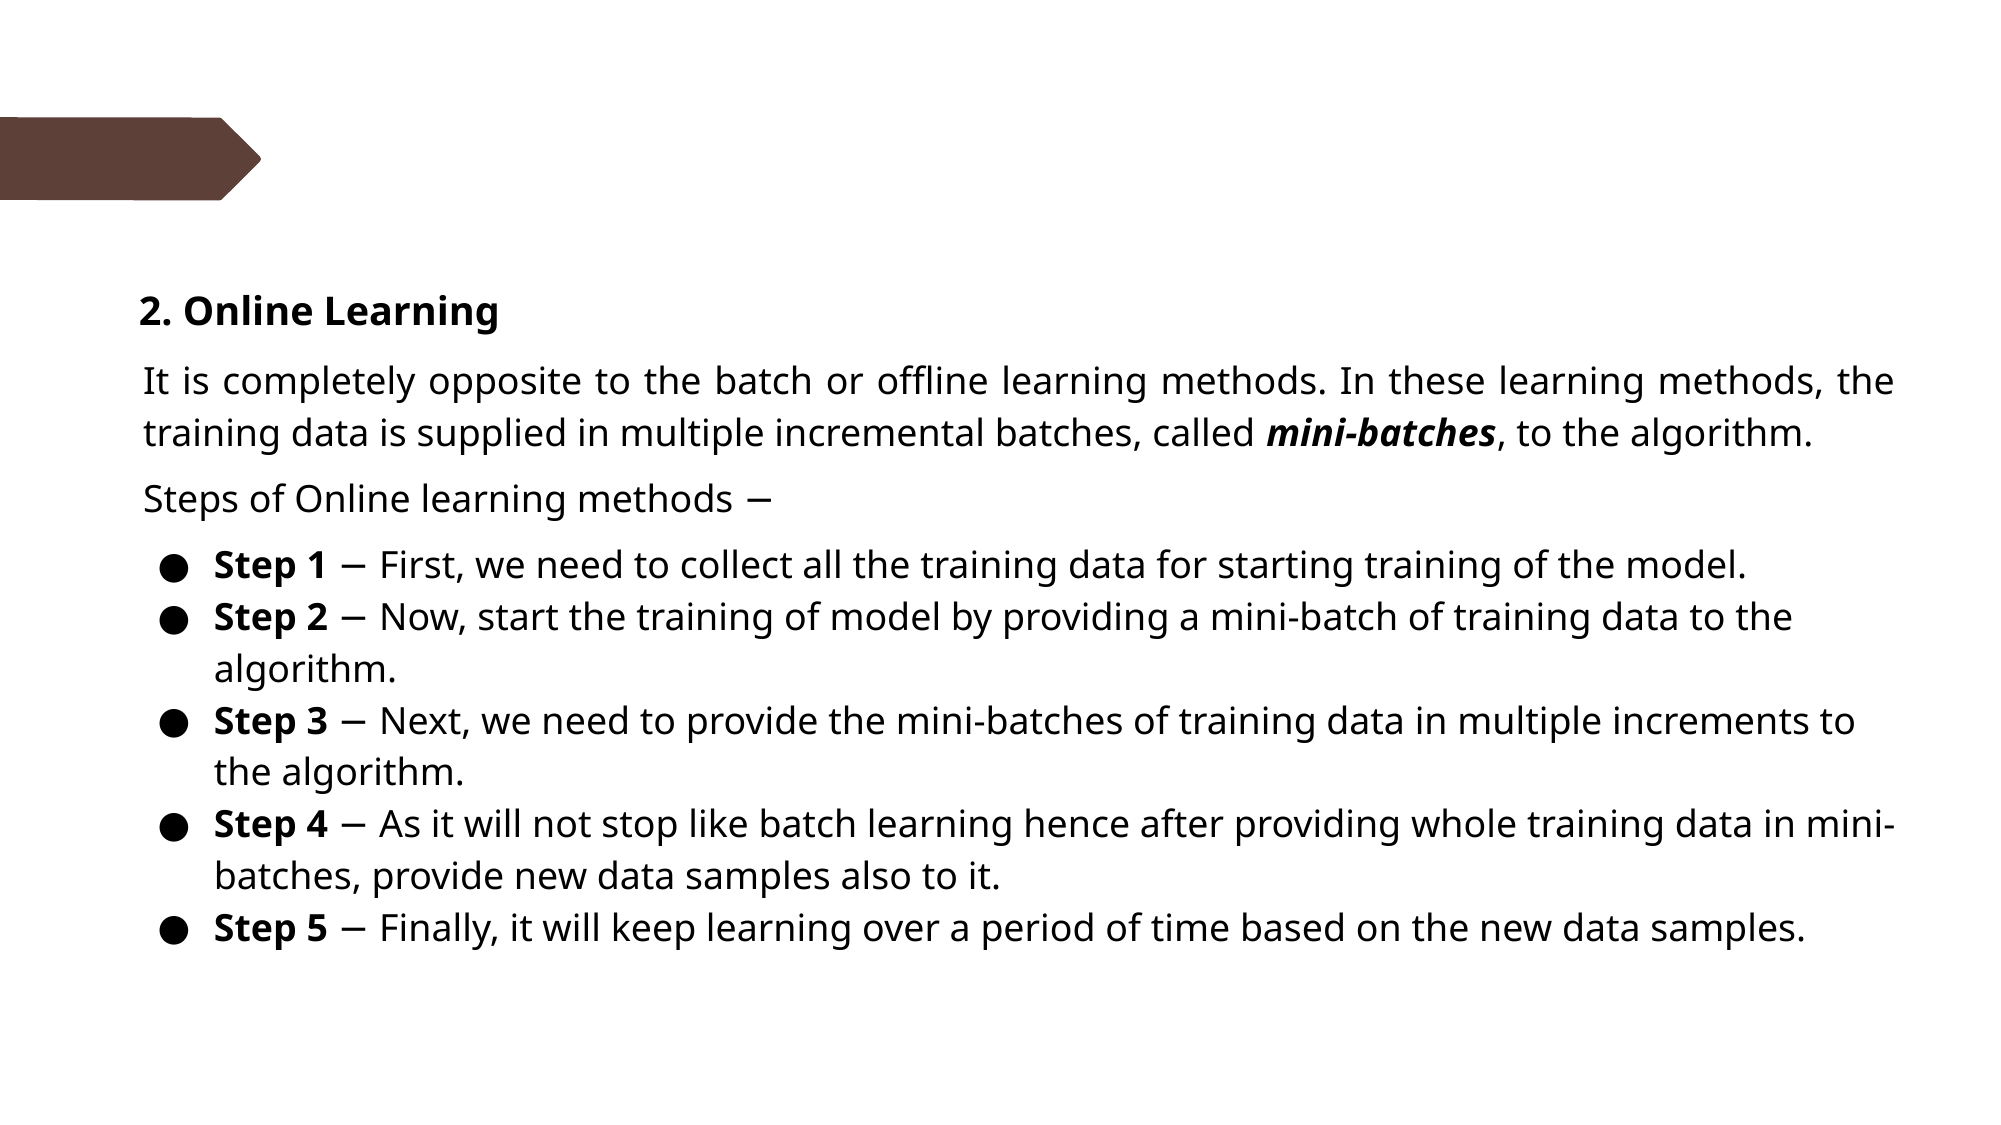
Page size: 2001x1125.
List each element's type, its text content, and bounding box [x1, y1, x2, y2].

list 2. Online Learning It is completely opposite to the batch or offline learning methods. In these learning methods, the training data is supplied in multiple incremental batches, called mini-batches, to the algorithm. Steps of Online learning methods − Step 1 − First, we need to collect all the training data for starting training of the model. Step 2 − Now, start the training of model by providing a mini-batch of training data to the algorithm. Step 3 − Next, we need to provide the mini-batches of training data in multiple increments to the algorithm. Step 4 − As it will not stop like batch learning hence after providing whole training data in mini-batches, provide new data samples also to it. Step 5 − Finally, it will keep learning over a period of time based on the new data samples. [124, 252, 1916, 873]
